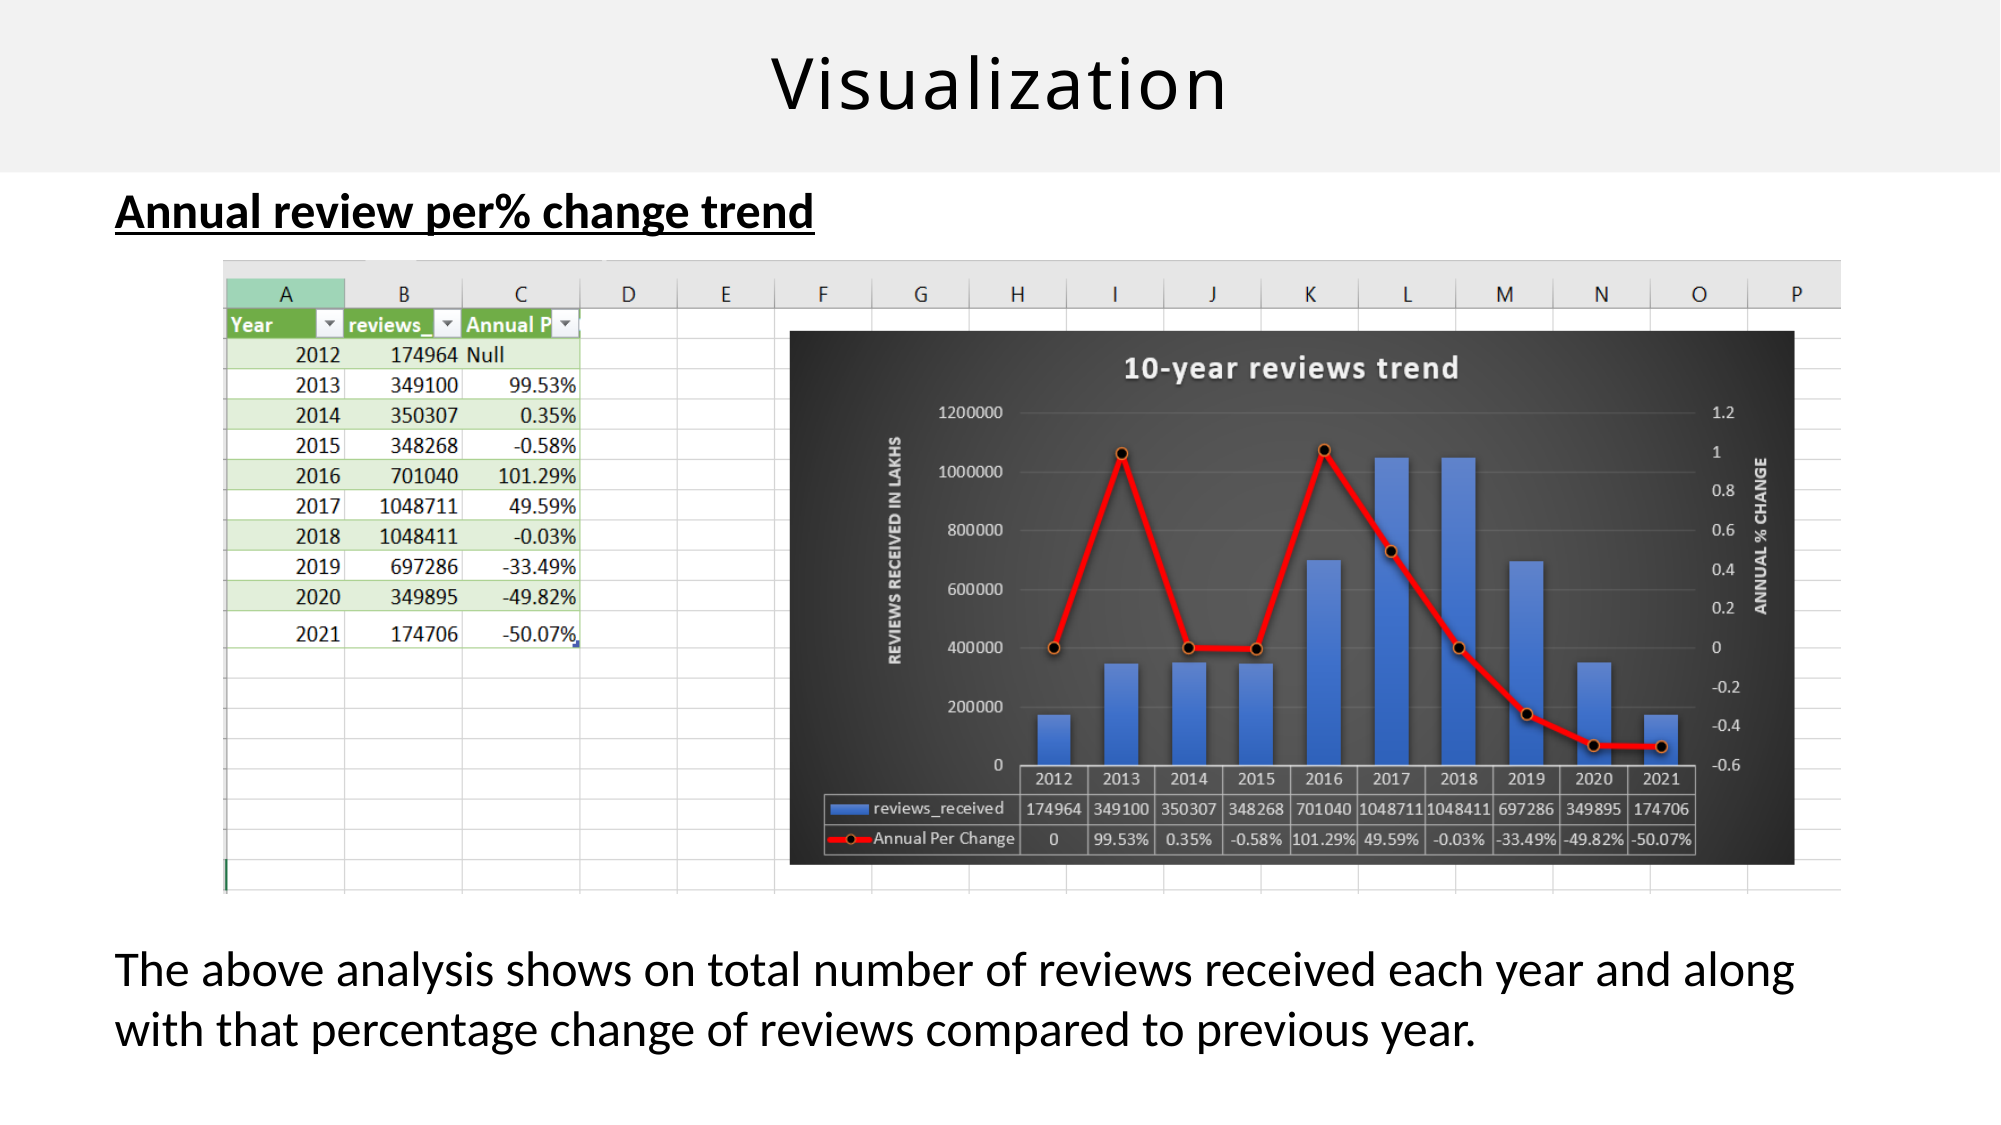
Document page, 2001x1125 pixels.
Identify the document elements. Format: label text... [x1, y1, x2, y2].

title Visualization [0, 0, 2000, 173]
text_box Annual review per% change trend [99, 166, 1101, 246]
picture [223, 260, 1841, 894]
text_box The above analysis shows on total number of reviews received each year and along with that percentage change of reviews compared to previous year. [99, 928, 1835, 1064]
